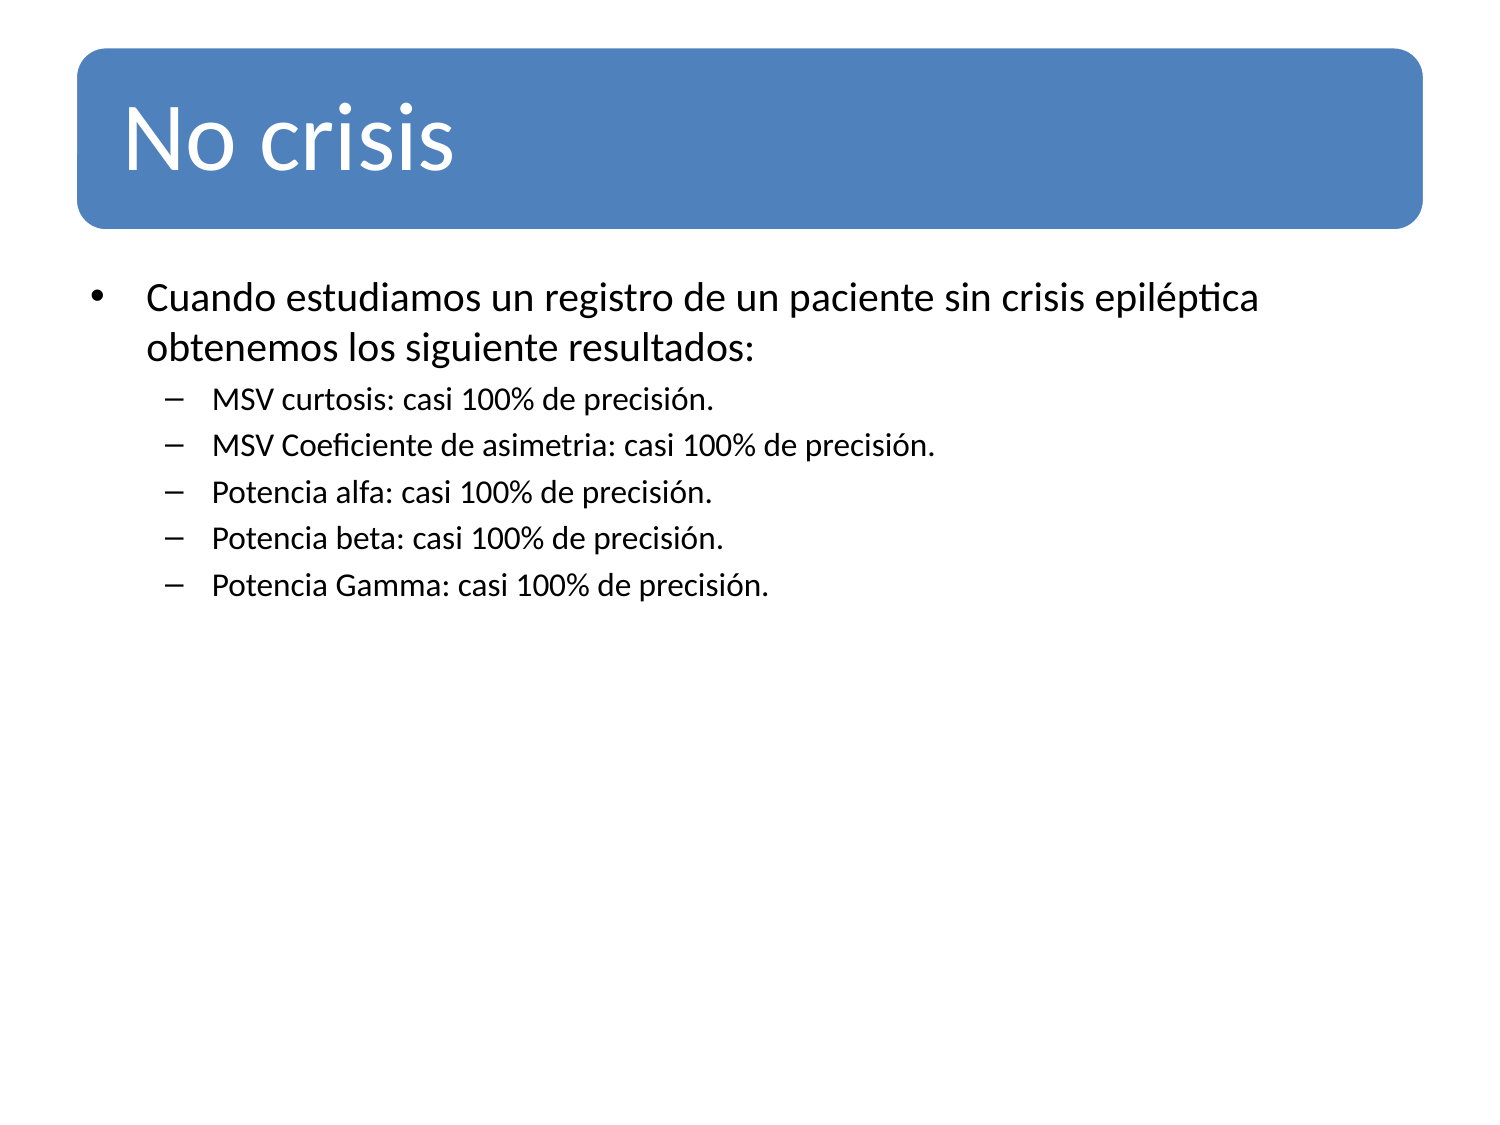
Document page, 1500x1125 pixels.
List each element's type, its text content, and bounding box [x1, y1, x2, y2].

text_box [74, 44, 1426, 233]
list Cuando estudiamos un registro de un paciente sin crisis epiléptica obtenemos los siguiente resultados: MSV curtosis: casi 100% de precisión. MSV Coeficiente de asimetria: casi 100% de precisión. Potencia alfa: casi 100% de precisión. Potencia beta: casi 100% de precisión. Potencia Gamma: casi 100% de precisión. [75, 262, 1425, 1005]
